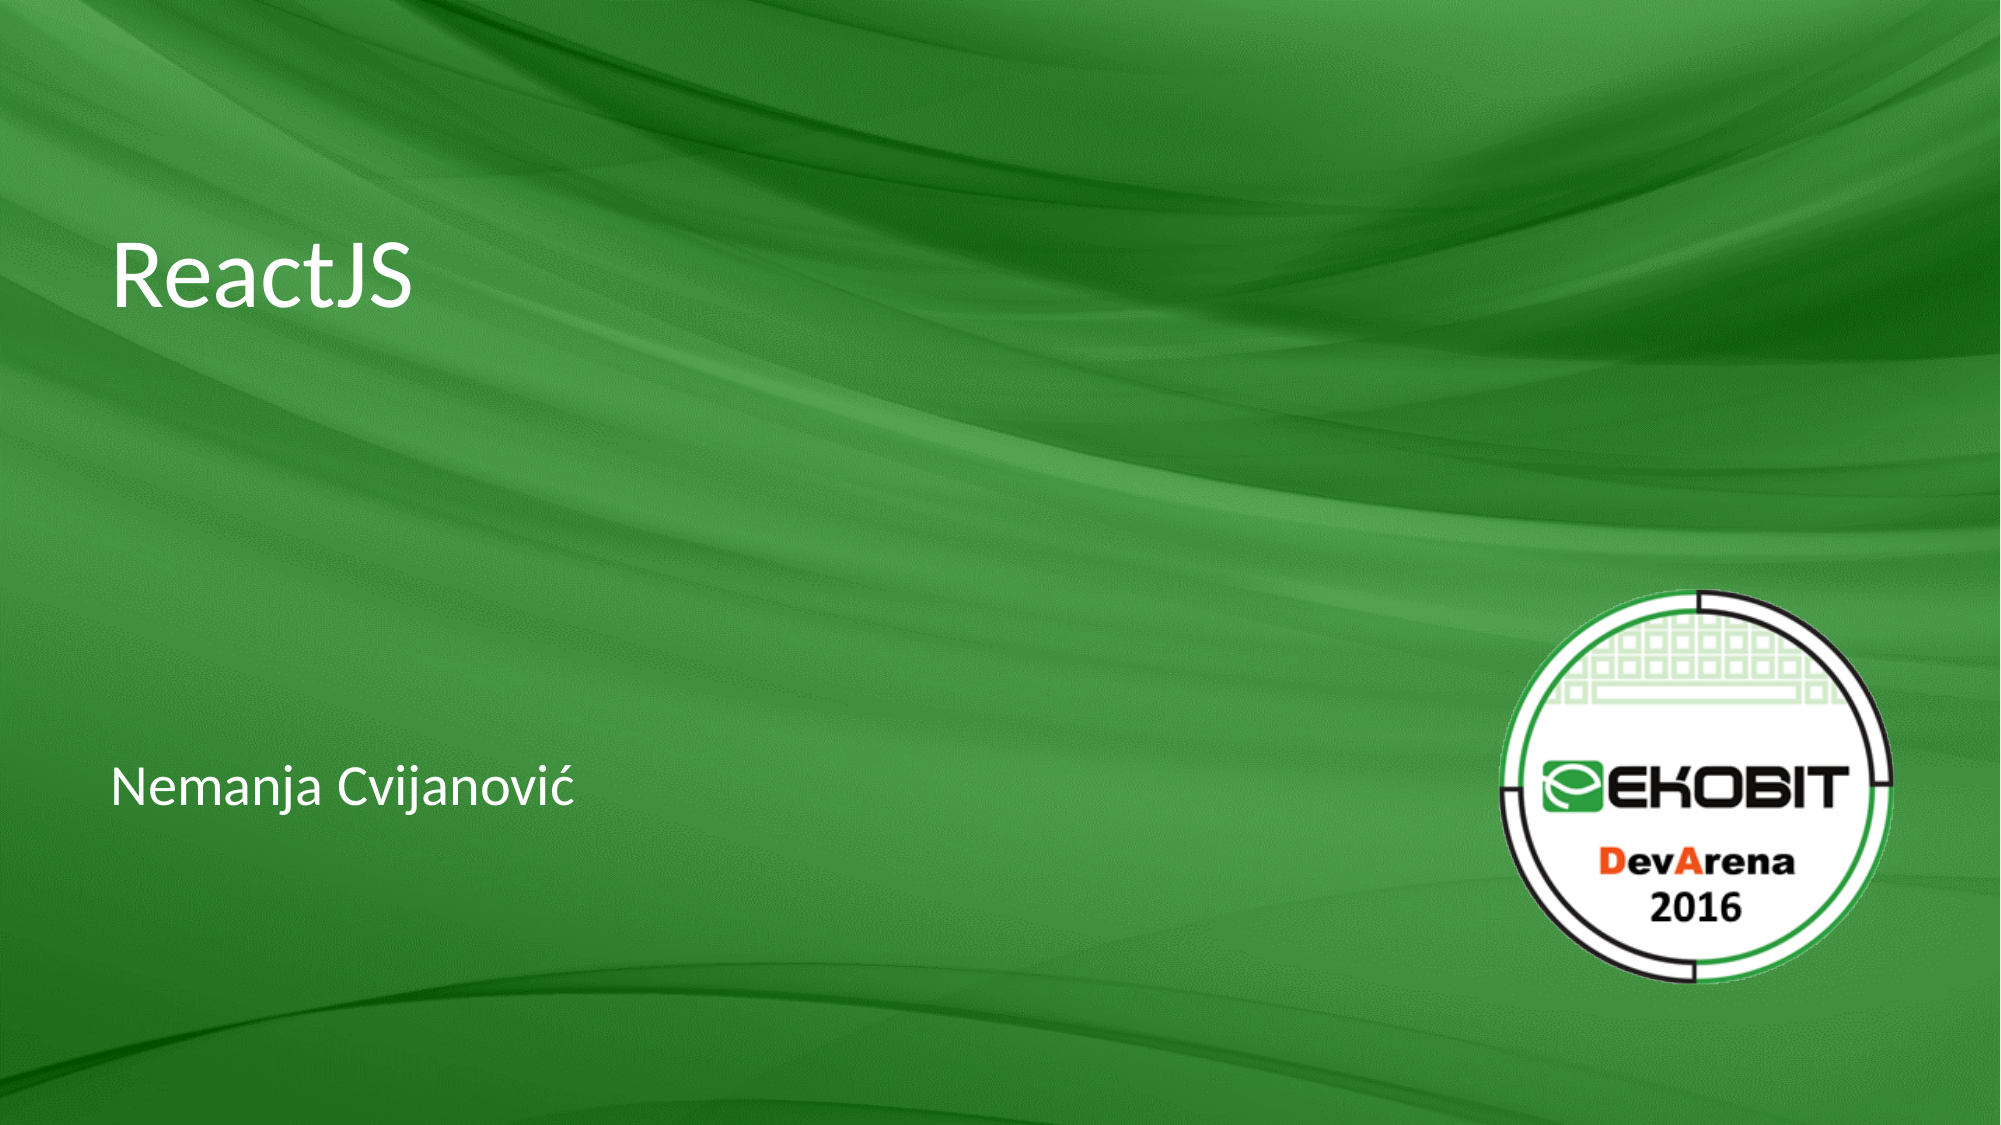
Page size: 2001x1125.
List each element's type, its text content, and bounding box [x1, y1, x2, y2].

title ReactJS [95, 55, 1905, 496]
list Nemanja Cvijanović [95, 663, 1480, 911]
picture [0, 0, 2001, 1125]
